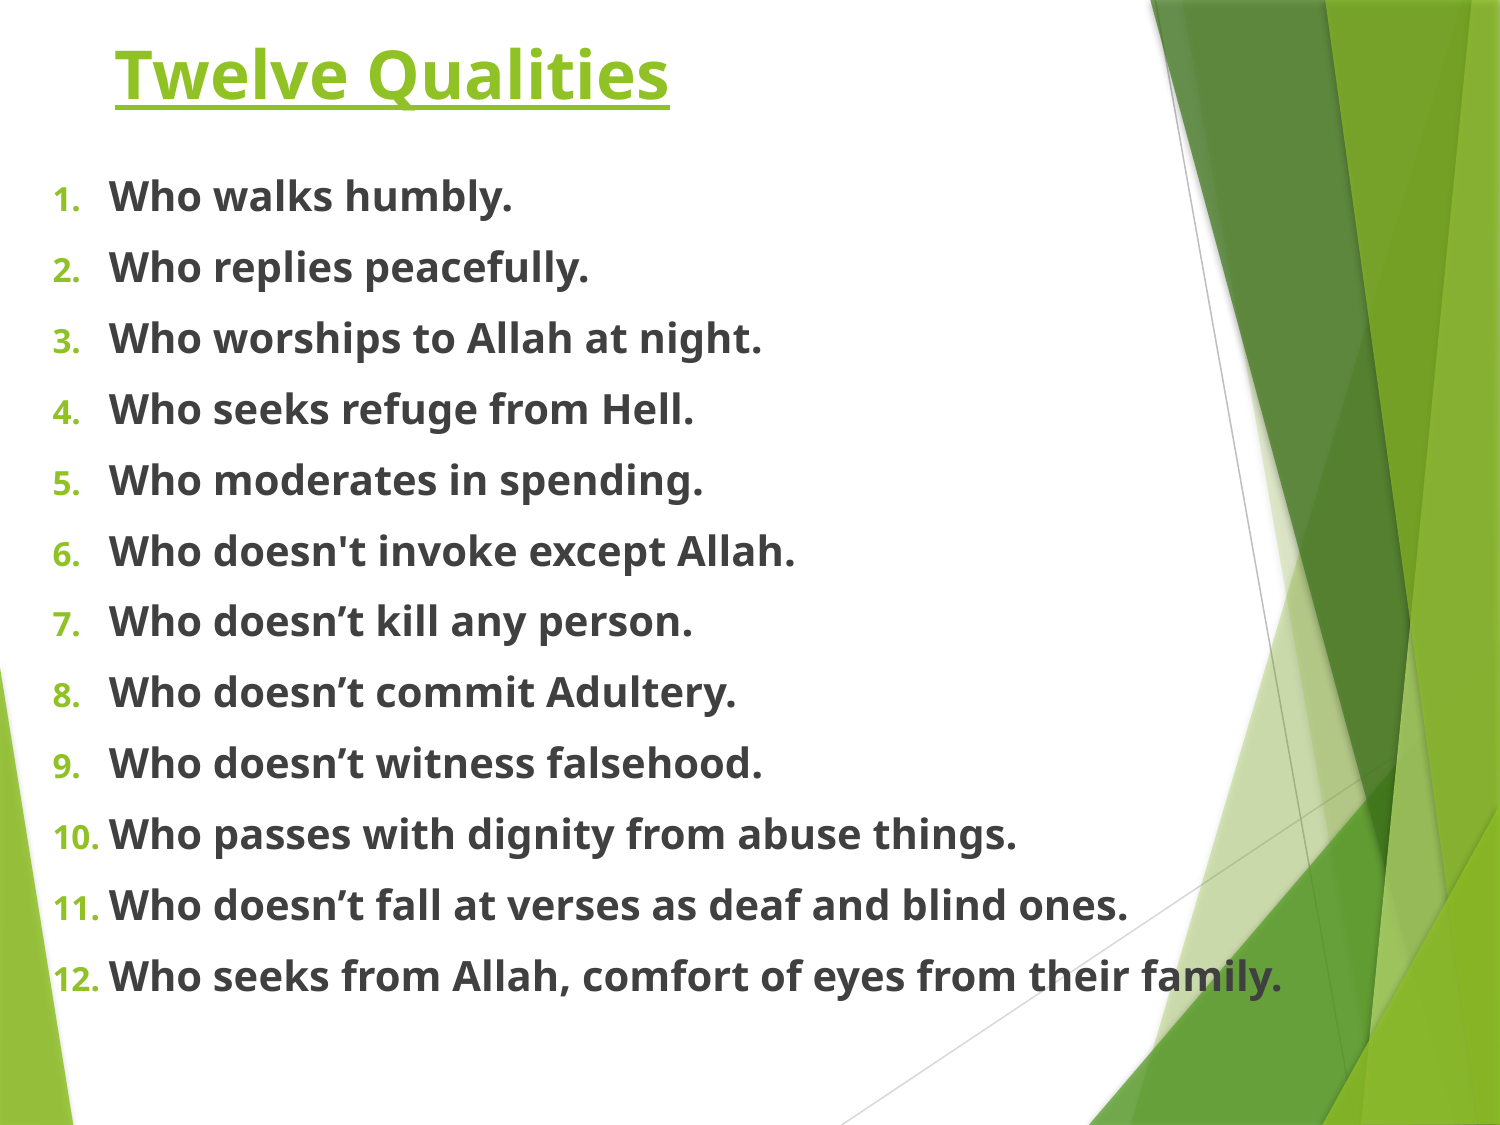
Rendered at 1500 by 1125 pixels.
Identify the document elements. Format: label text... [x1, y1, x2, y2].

list Who walks humbly. Who replies peacefully. Who worships to Allah at night. Who seeks refuge from Hell. Who moderates in spending. Who doesn't invoke except Allah. Who doesn’t kill any person. Who doesn’t commit Adultery. Who doesn’t witness falsehood. Who passes with dignity from abuse things. Who doesn’t fall at verses as deaf and blind ones. Who seeks from Allah, comfort of eyes from their family. [37, 162, 1300, 1038]
title Twelve Qualities [99, 24, 688, 125]
